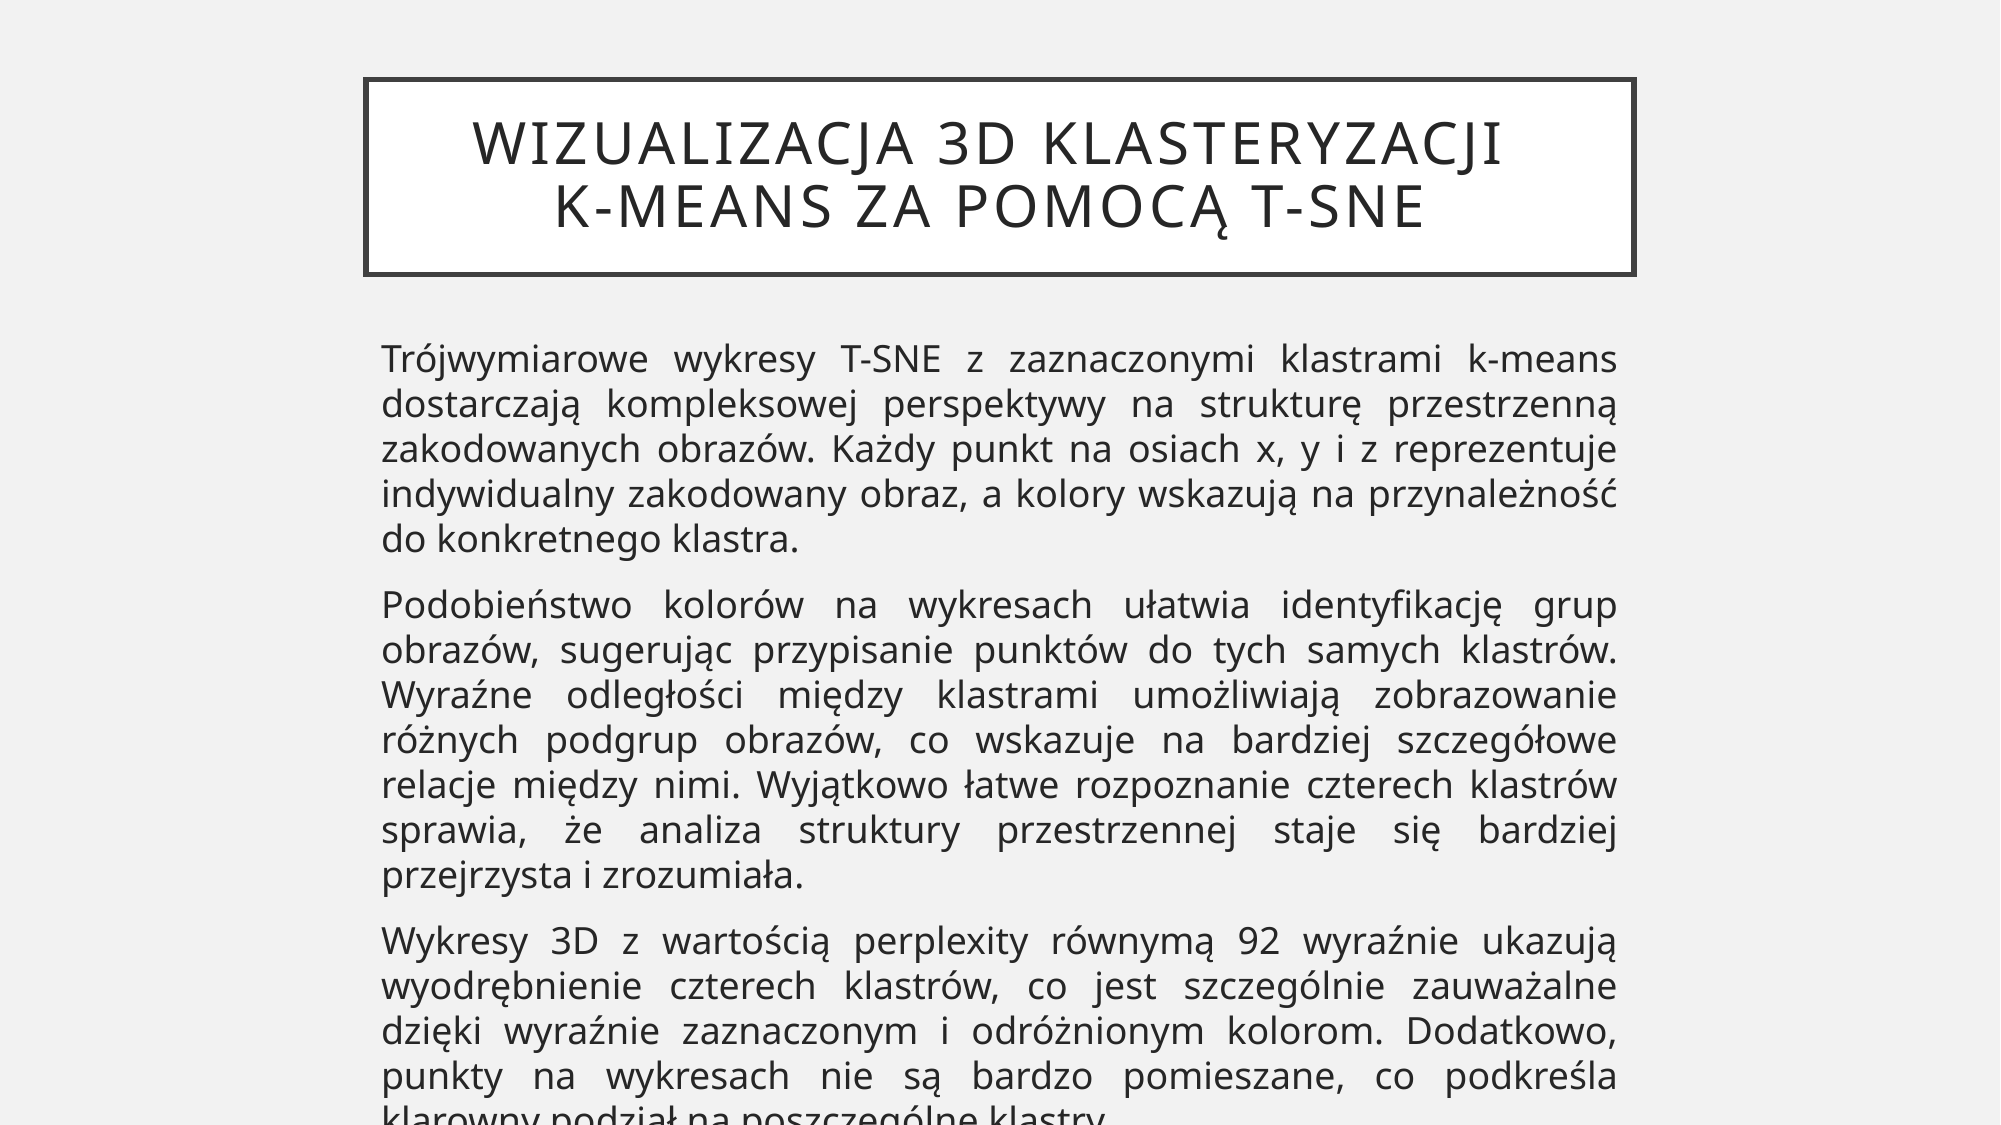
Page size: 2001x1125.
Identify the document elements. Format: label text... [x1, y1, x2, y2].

list Trójwymiarowe wykresy T-SNE z zaznaczonymi klastrami k-means dostarczają kompleksowej perspektywy na strukturę przestrzenną zakodowanych obrazów. Każdy punkt na osiach x, y i z reprezentuje indywidualny zakodowany obraz, a kolory wskazują na przynależność do konkretnego klastra. Podobieństwo kolorów na wykresach ułatwia identyfikację grup obrazów, sugerując przypisanie punktów do tych samych klastrów. Wyraźne odległości między klastrami umożliwiają zobrazowanie różnych podgrup obrazów, co wskazuje na bardziej szczegółowe relacje między nimi. Wyjątkowo łatwe rozpoznanie czterech klastrów sprawia, że analiza struktury przestrzennej staje się bardziej przejrzysta i zrozumiała. Wykresy 3D z wartością perplexity równymą 92 wyraźnie ukazują wyodrębnienie czterech klastrów, co jest szczególnie zauważalne dzięki wyraźnie zaznaczonym i odróżnionym kolorom. Dodatkowo, punkty na wykresach nie są bardzo pomieszane, co podkreśla klarowny podział na poszczególne klastry. [366, 327, 1634, 969]
title Wizualizacja 3D klasteryzacji k-means za pomocą T-SNE [363, 77, 1637, 277]
